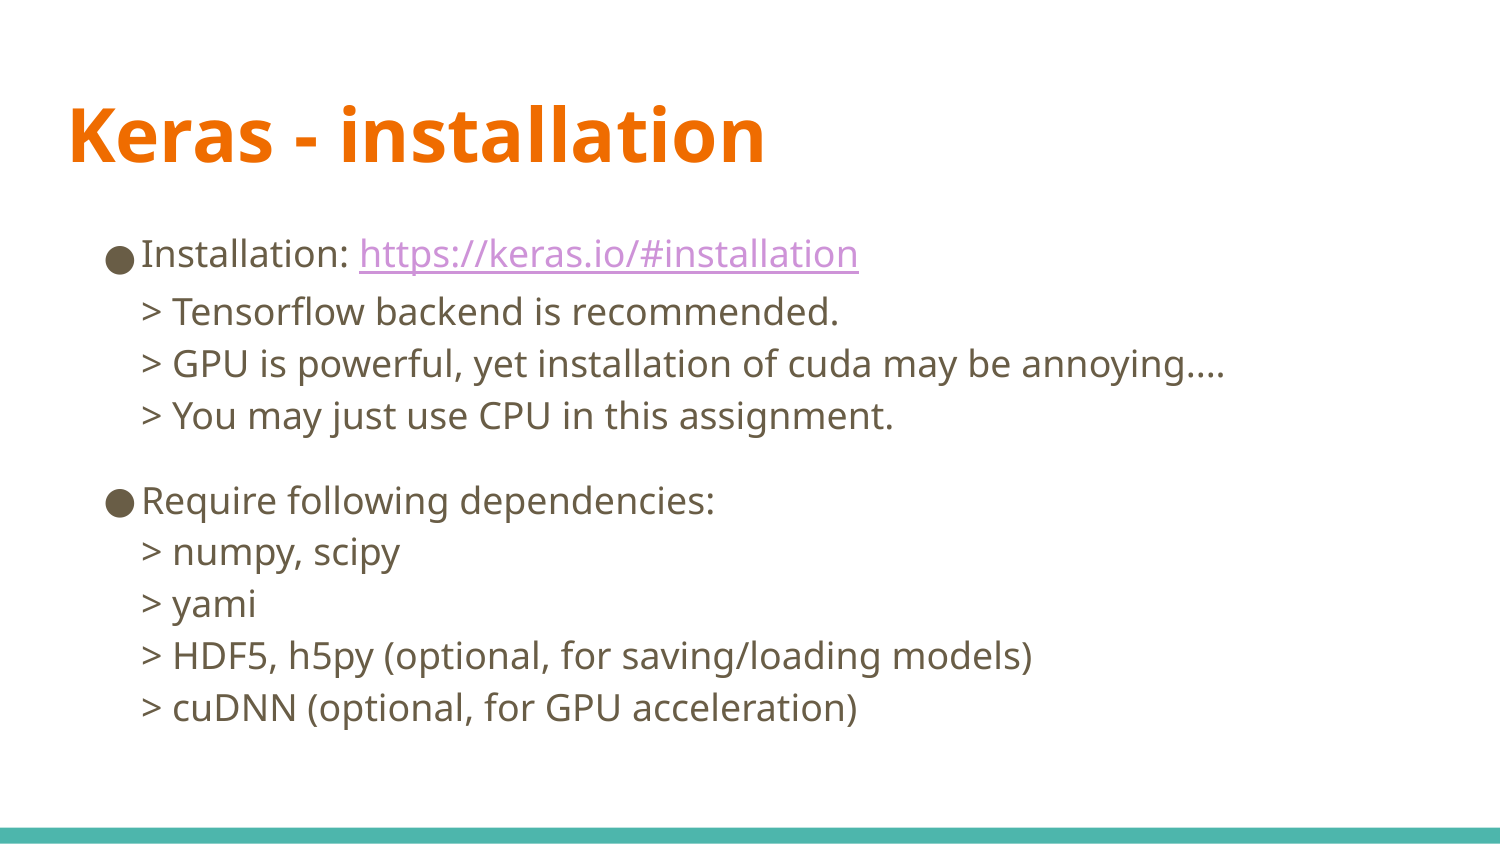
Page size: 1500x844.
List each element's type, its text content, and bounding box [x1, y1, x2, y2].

title Keras - installation [51, 72, 1449, 189]
list Installation: https://keras.io/#installation > Tensorflow backend is recommended. > GPU is powerful, yet installation of cuda may be annoying.... > You may just use CPU in this assignment. Require following dependencies: > numpy, scipy > yami > HDF5, h5py (optional, for saving/loading models) > cuDNN (optional, for GPU acceleration) [51, 207, 1449, 750]
